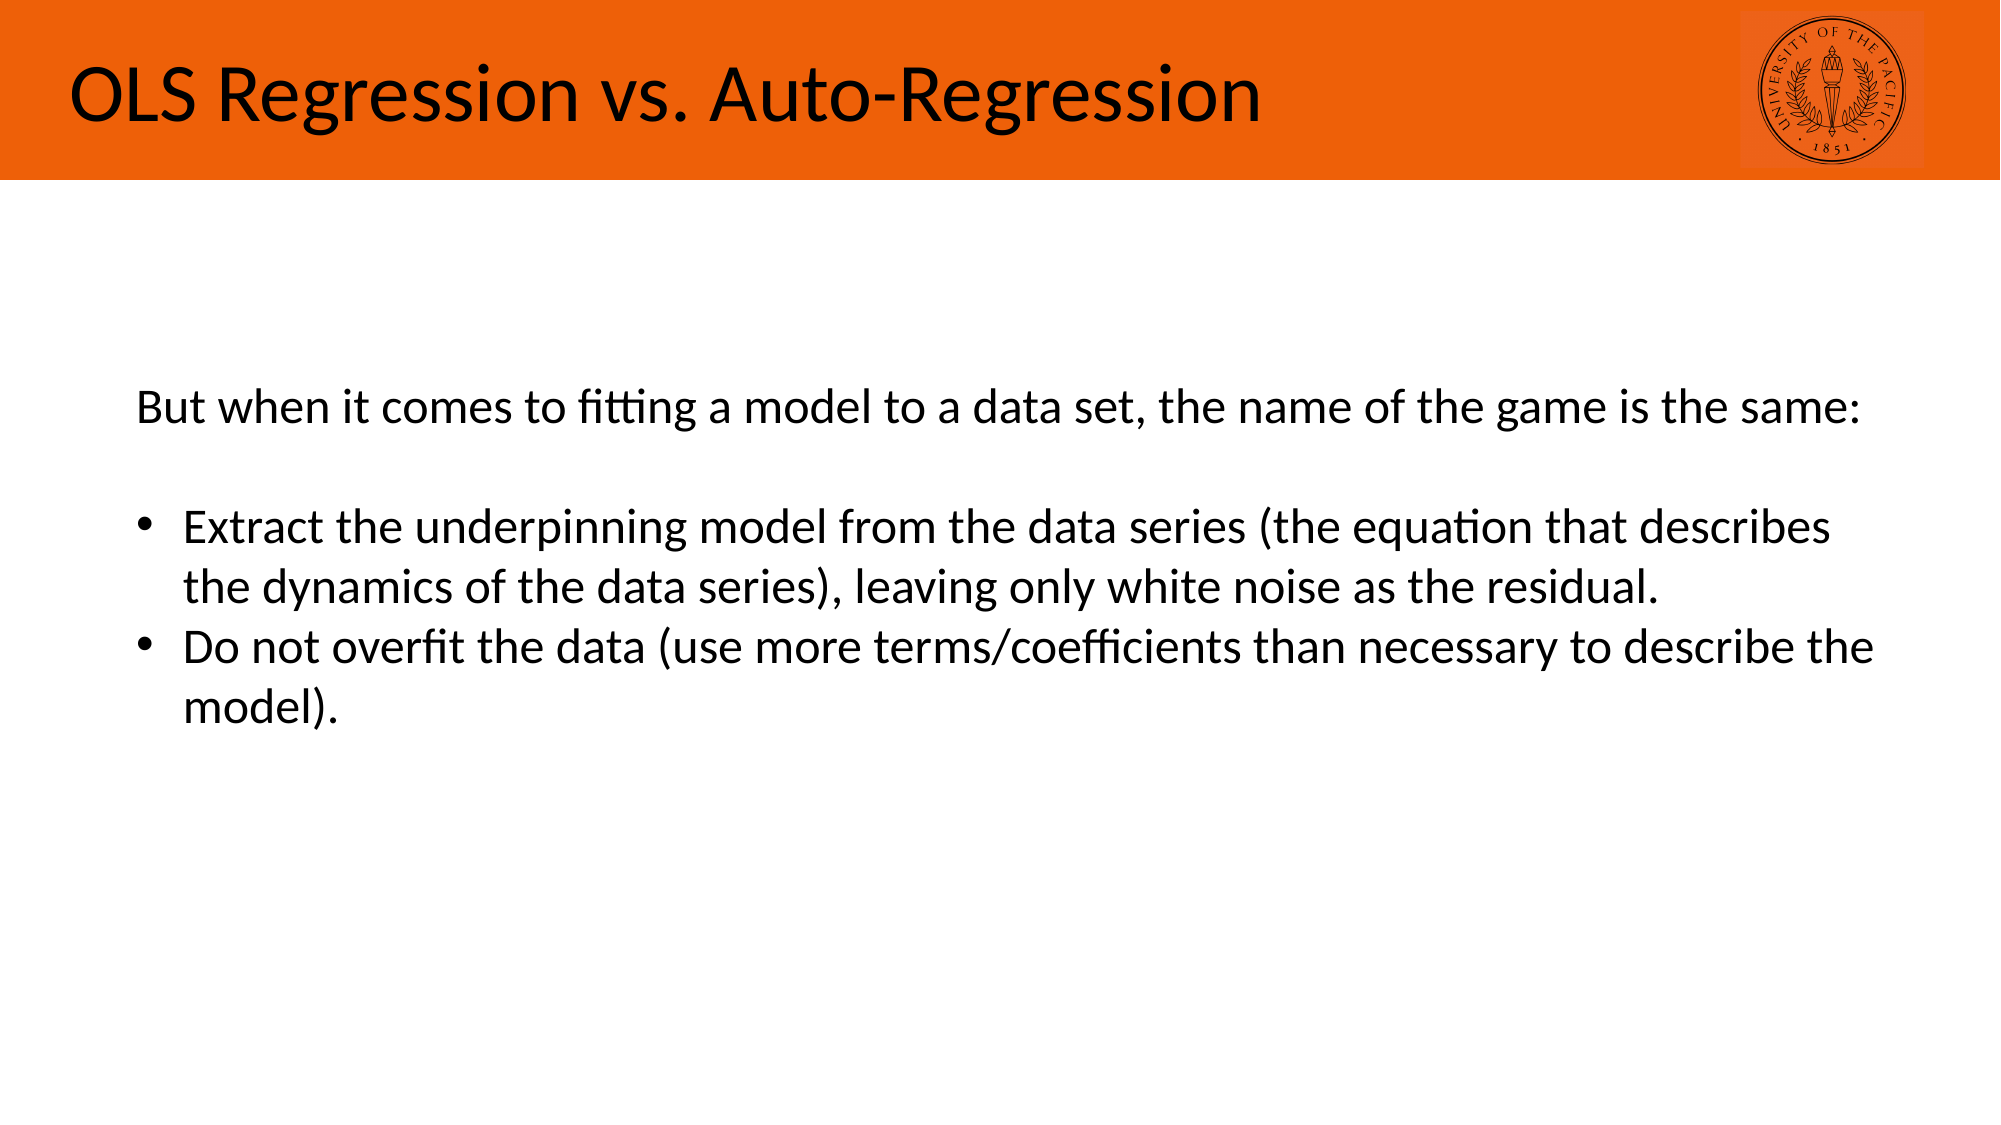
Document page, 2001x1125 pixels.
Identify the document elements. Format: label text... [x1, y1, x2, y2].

text_box OLS Regression vs. Auto-Regression [54, 30, 1560, 146]
picture [1740, 11, 1925, 168]
text_box But when it comes to fitting a model to a data set, the name of the game is the same: Extract the underpinning model from the data series (the equation that describes the dynamics of the data series), leaving only white noise as the residual. Do not overfit the data (use more terms/coefficients than necessary to describe the model). [121, 366, 1911, 741]
